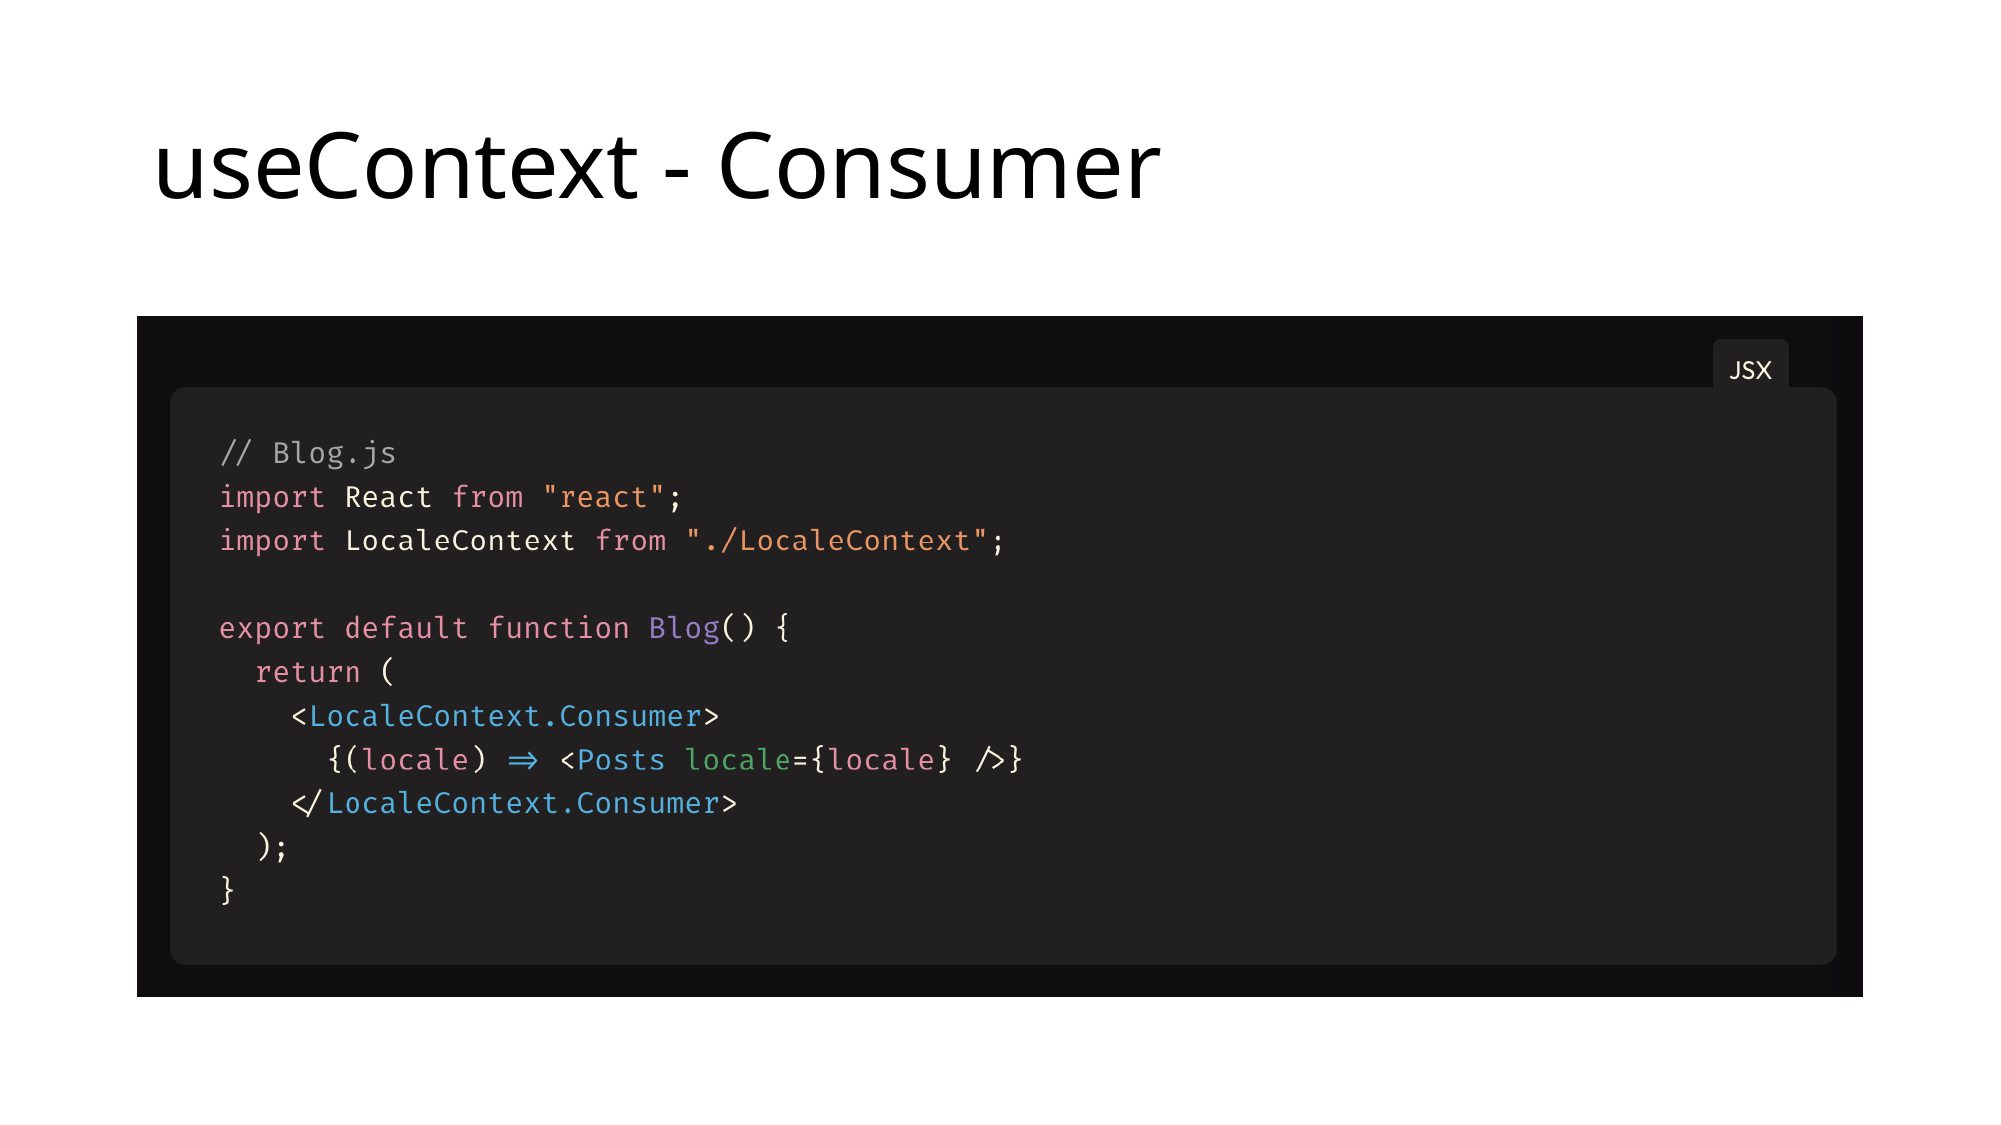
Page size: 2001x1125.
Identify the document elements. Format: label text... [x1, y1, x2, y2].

title useContext - Consumer [137, 59, 1863, 278]
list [137, 316, 1863, 997]
